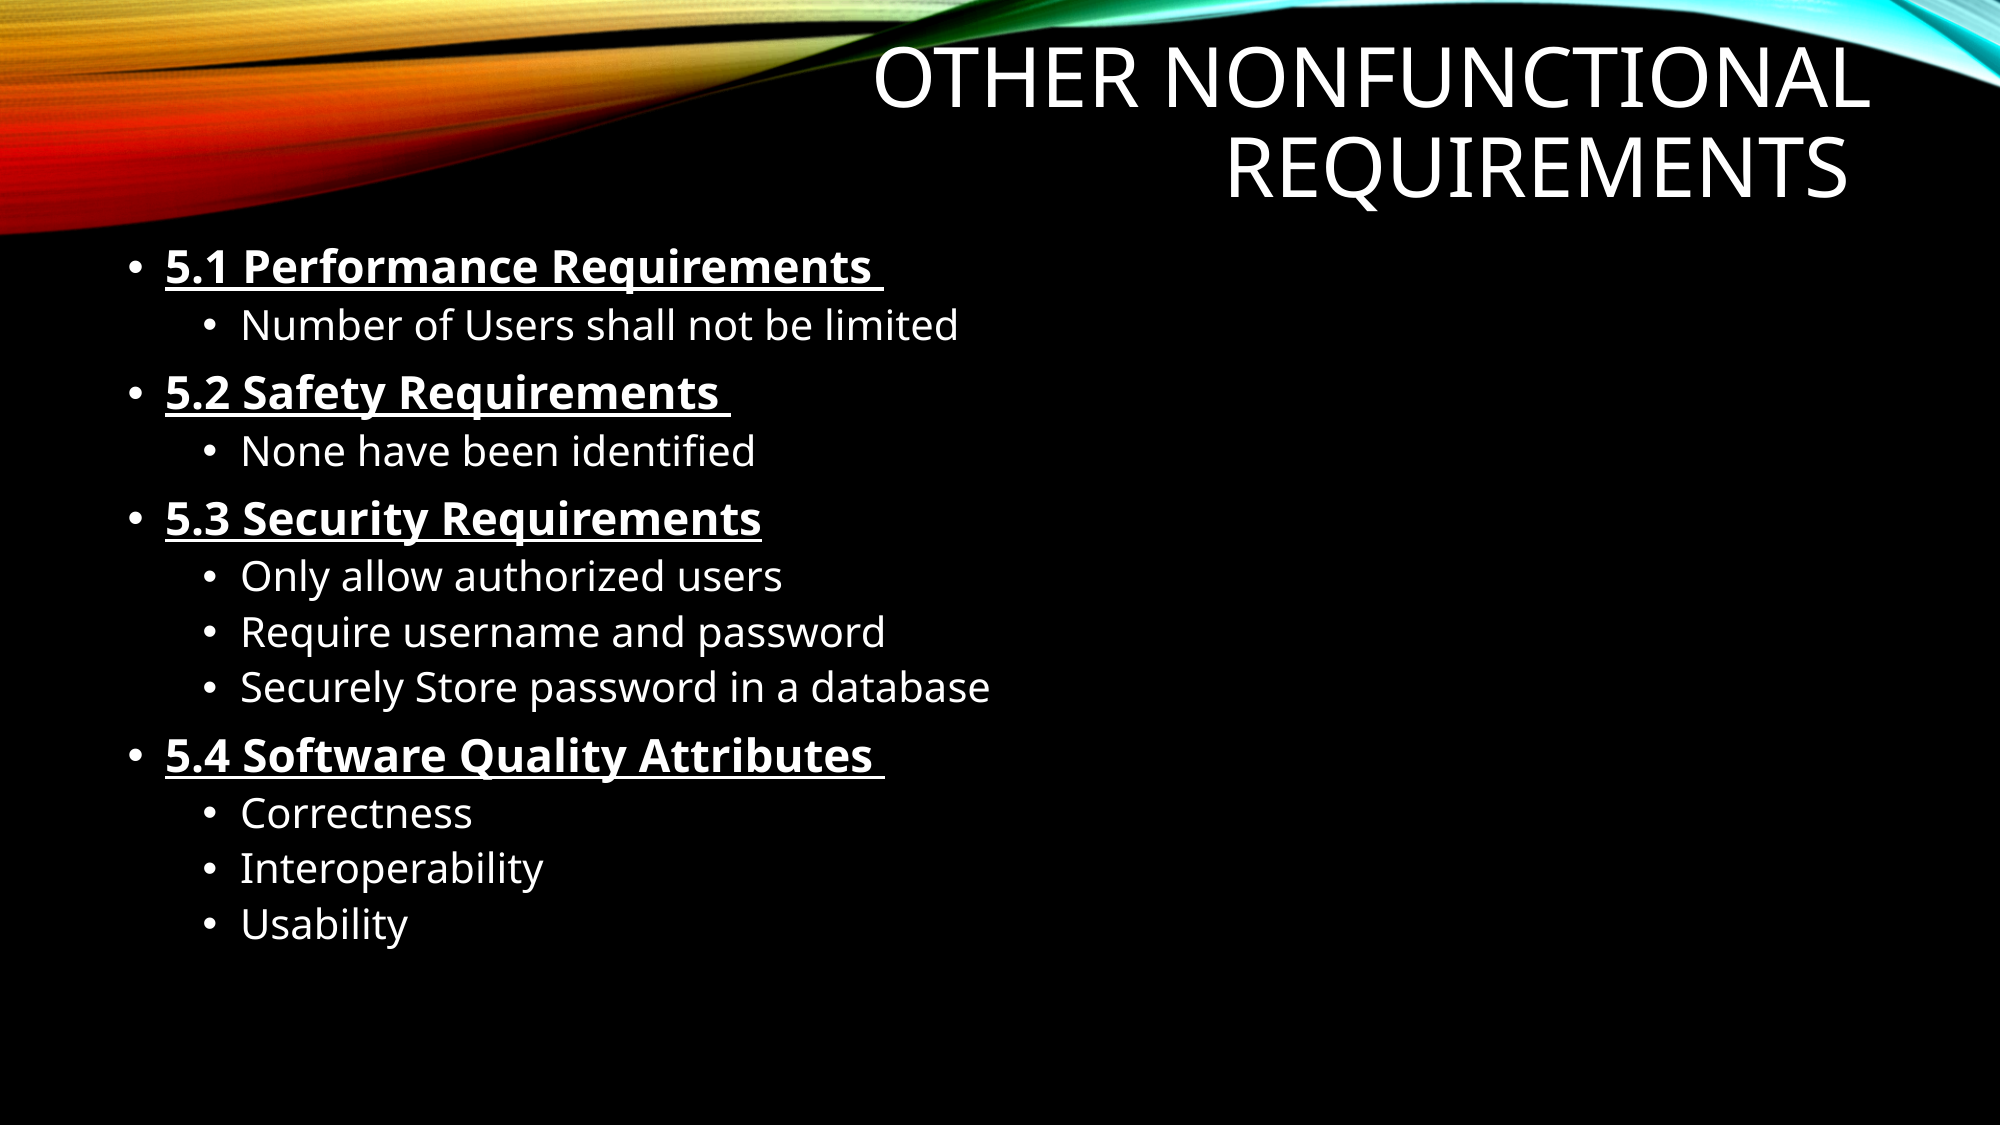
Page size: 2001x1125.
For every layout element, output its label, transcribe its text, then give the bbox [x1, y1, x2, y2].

list 5.1 Performance Requirements Number of Users shall not be limited 5.2 Safety Requirements None have been identified 5.3 Security Requirements Only allow authorized users Require username and password Securely Store password in a database 5.4 Software Quality Attributes Correctness Interoperability Usability [112, 237, 1888, 1022]
picture [0, 0, 2000, 237]
title Other nonfunctional Requirements [474, 19, 1888, 232]
